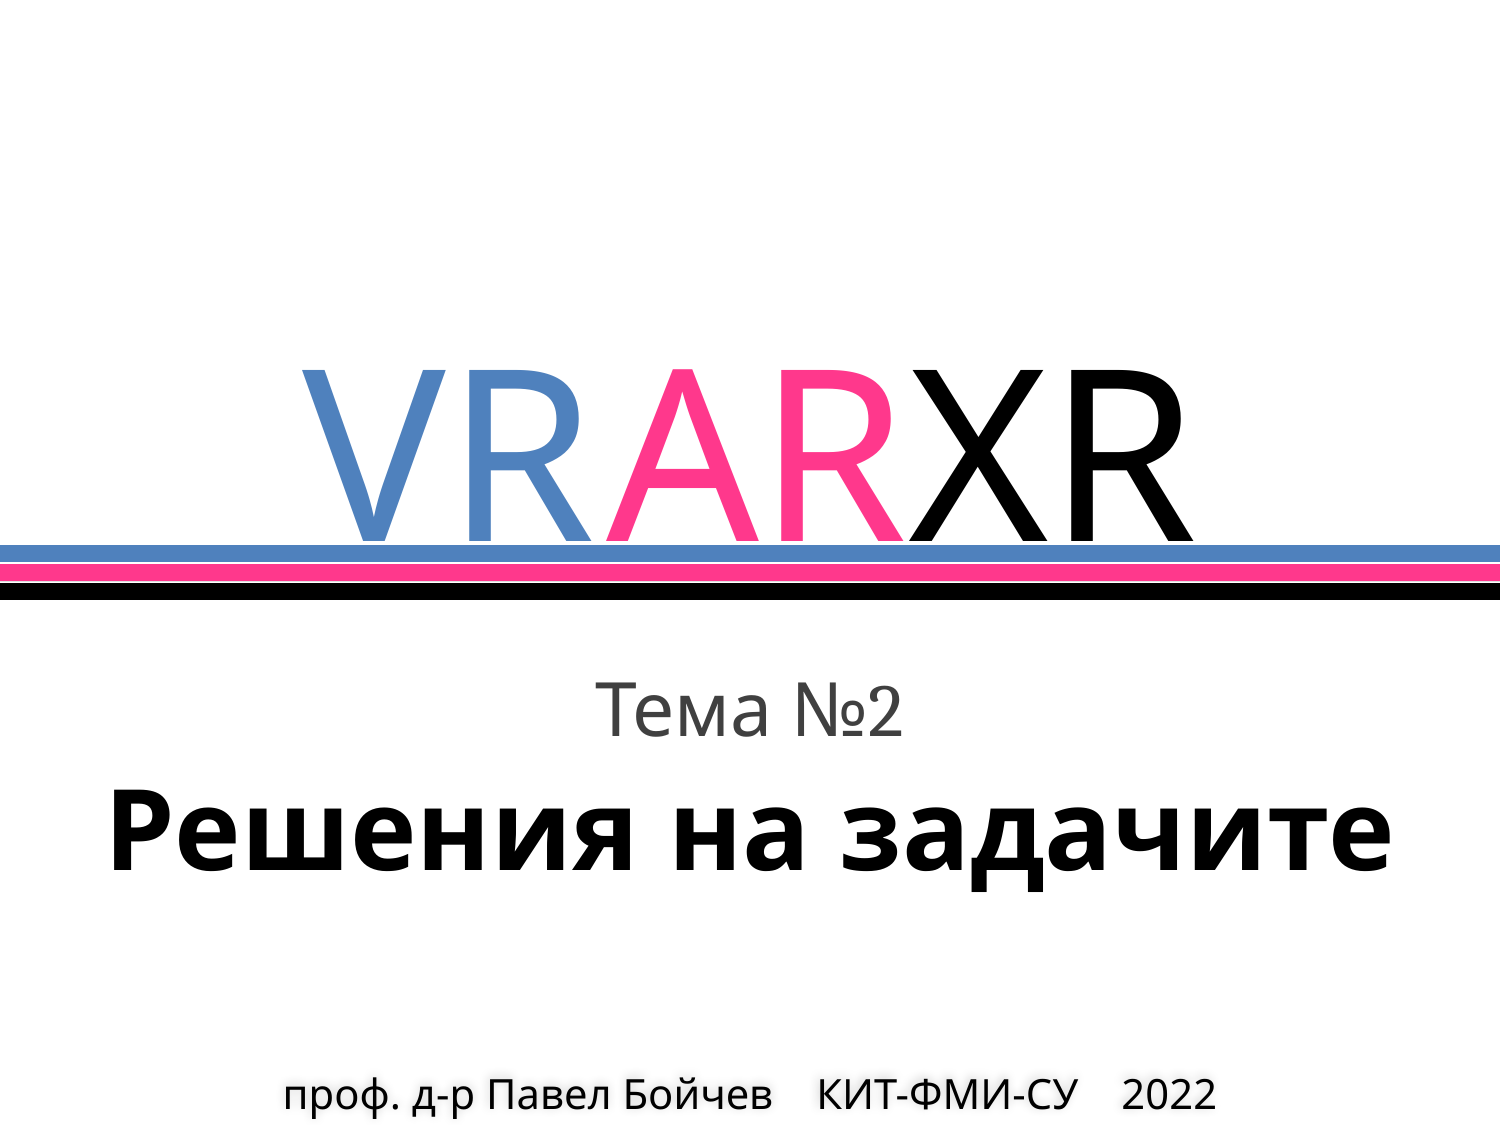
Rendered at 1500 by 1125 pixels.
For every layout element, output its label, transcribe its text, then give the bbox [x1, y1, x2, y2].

title проф. д-р Павел Бойчев КИТ-ФМИ-СУ 2022 [0, 1027, 1500, 1125]
list Тема №2 [0, 650, 1500, 763]
list Решения на задачите [0, 763, 1500, 888]
